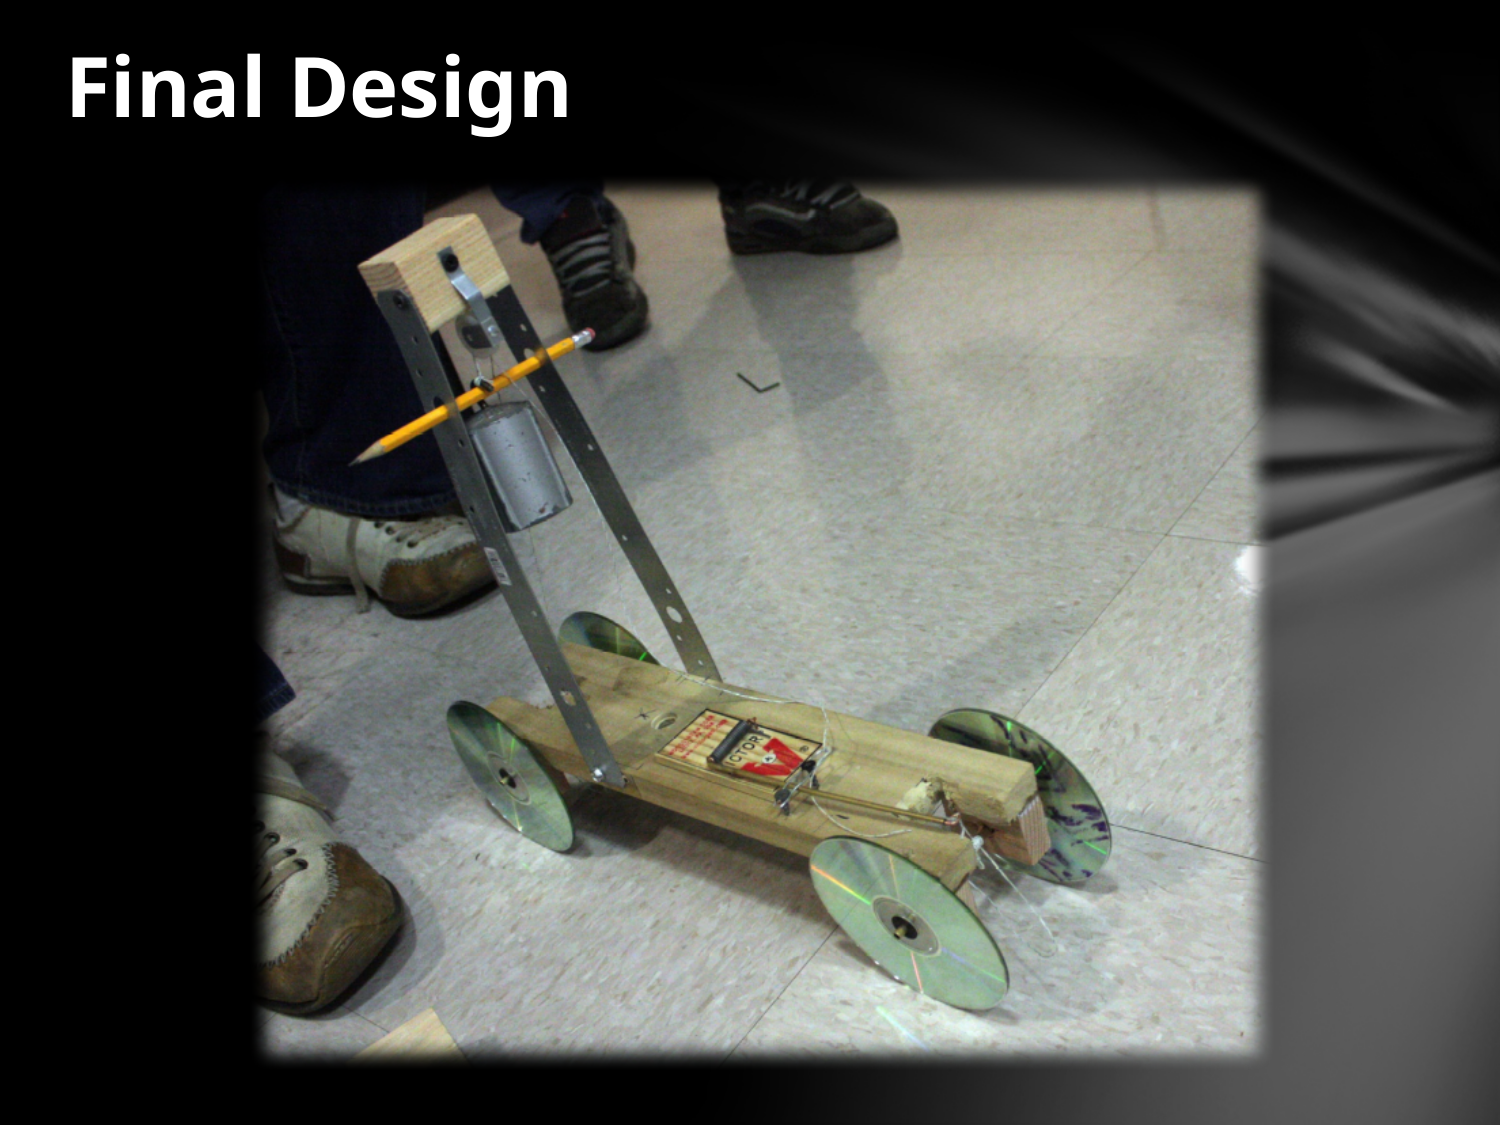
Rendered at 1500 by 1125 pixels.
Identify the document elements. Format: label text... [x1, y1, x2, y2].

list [249, 174, 1276, 1073]
title Final Design [50, 5, 1310, 143]
